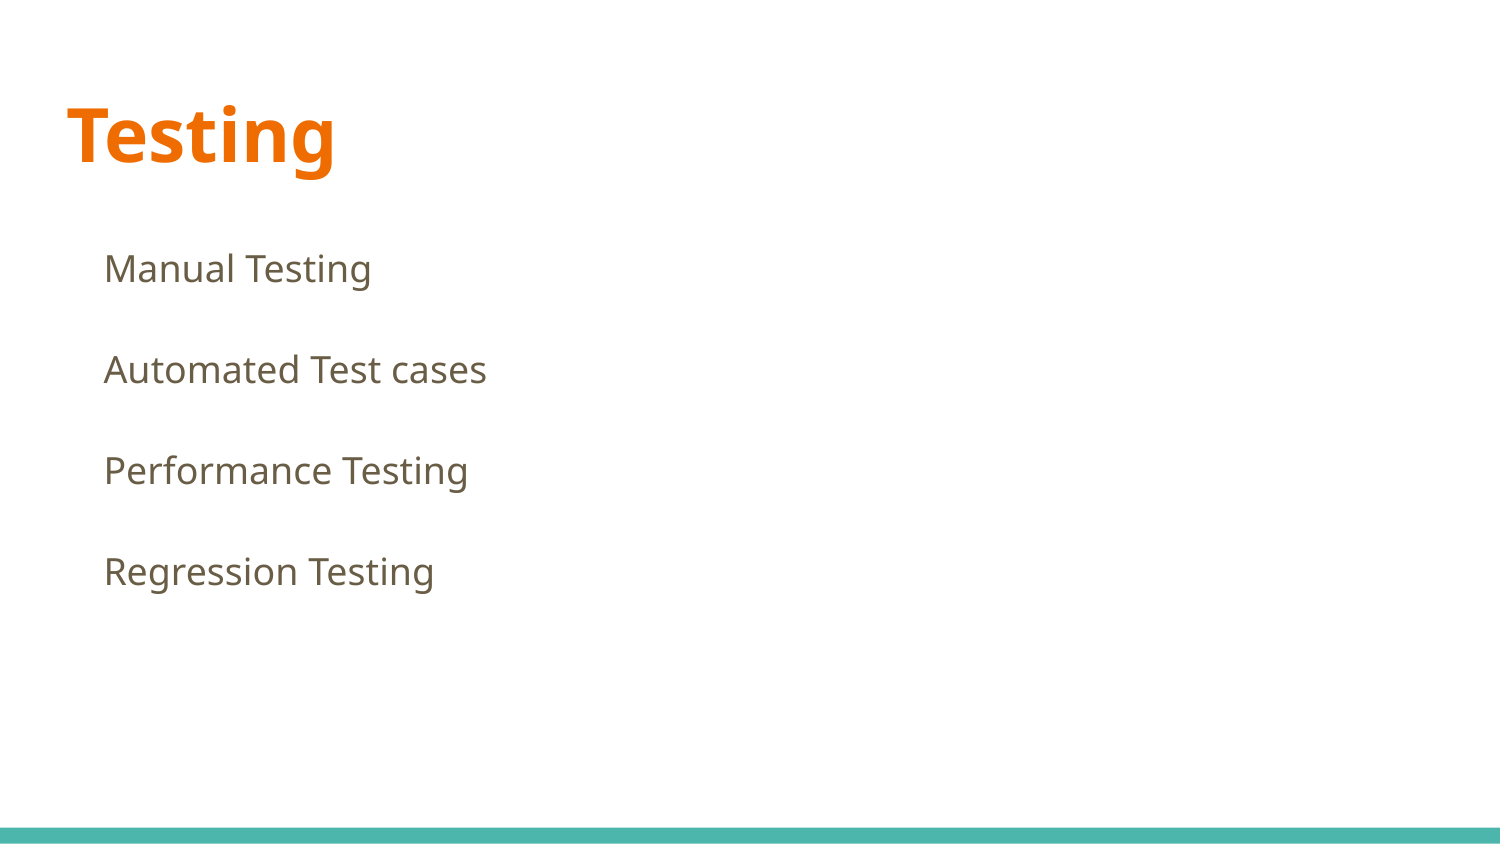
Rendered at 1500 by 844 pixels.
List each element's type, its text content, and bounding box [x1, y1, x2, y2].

title Testing [51, 72, 1449, 189]
list Manual Testing Automated Test cases Performance Testing Regression Testing [51, 207, 1449, 750]
